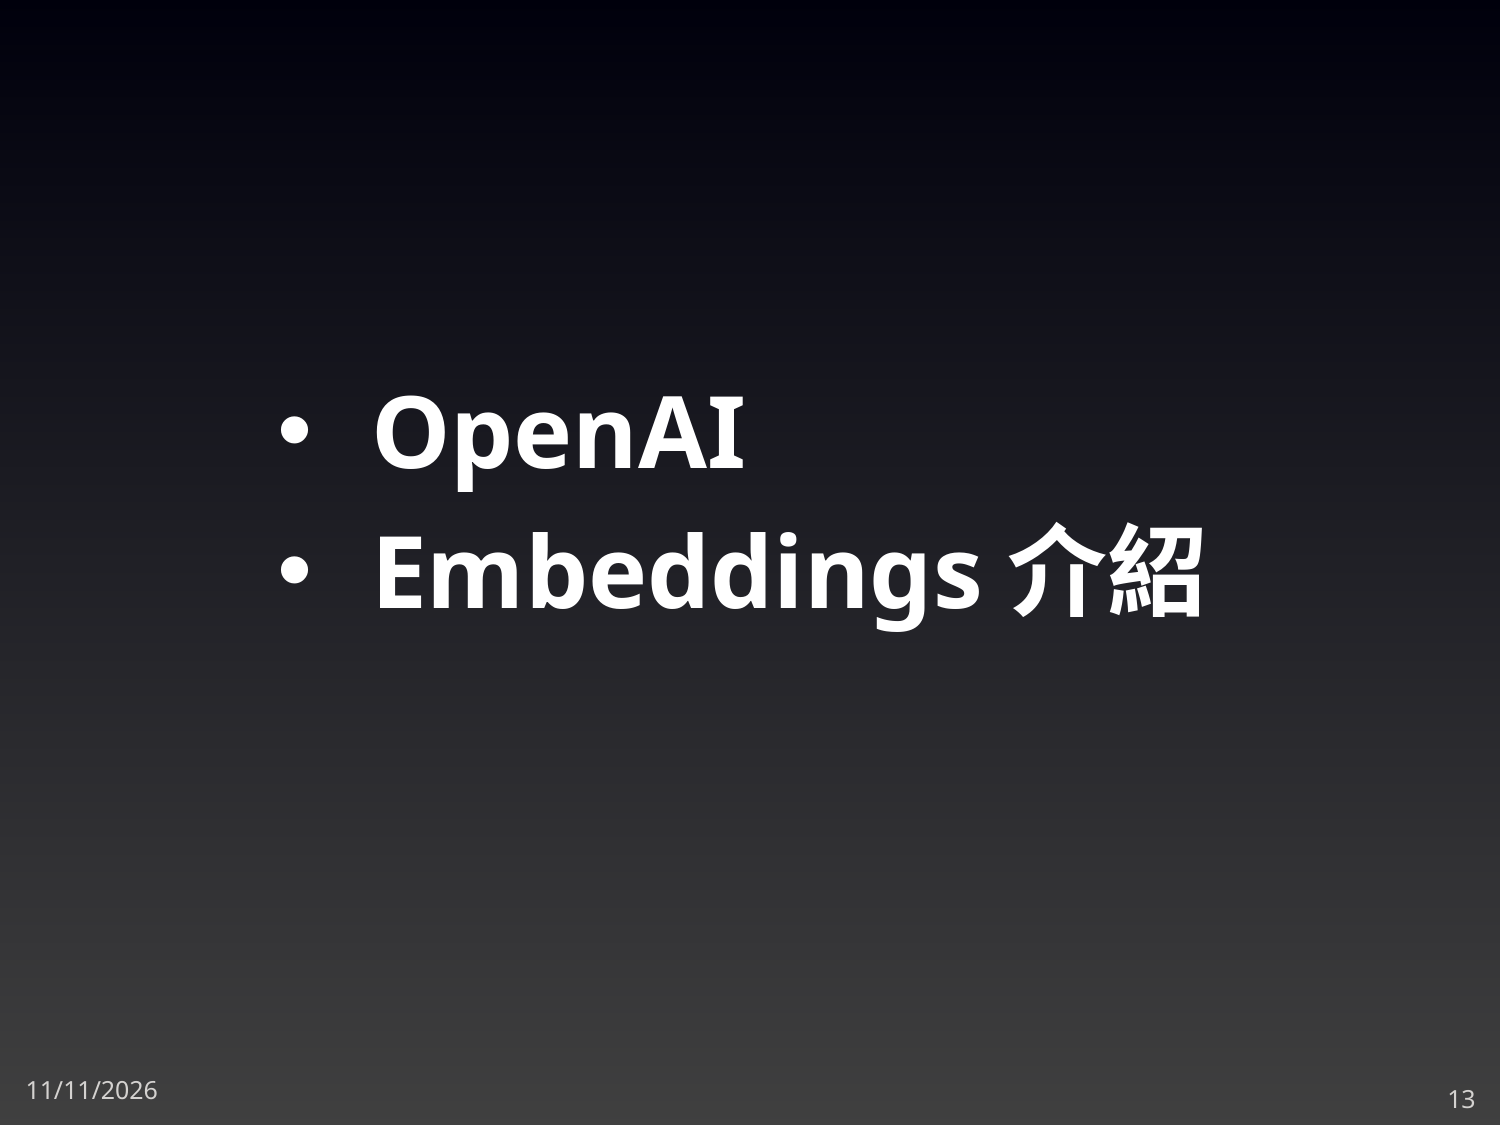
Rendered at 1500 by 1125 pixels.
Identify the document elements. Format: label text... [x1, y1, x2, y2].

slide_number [10, 1075, 411, 1117]
list OpenAI Embeddings介紹 [262, 481, 1275, 644]
slide_number 13 [1340, 1075, 1491, 1117]
